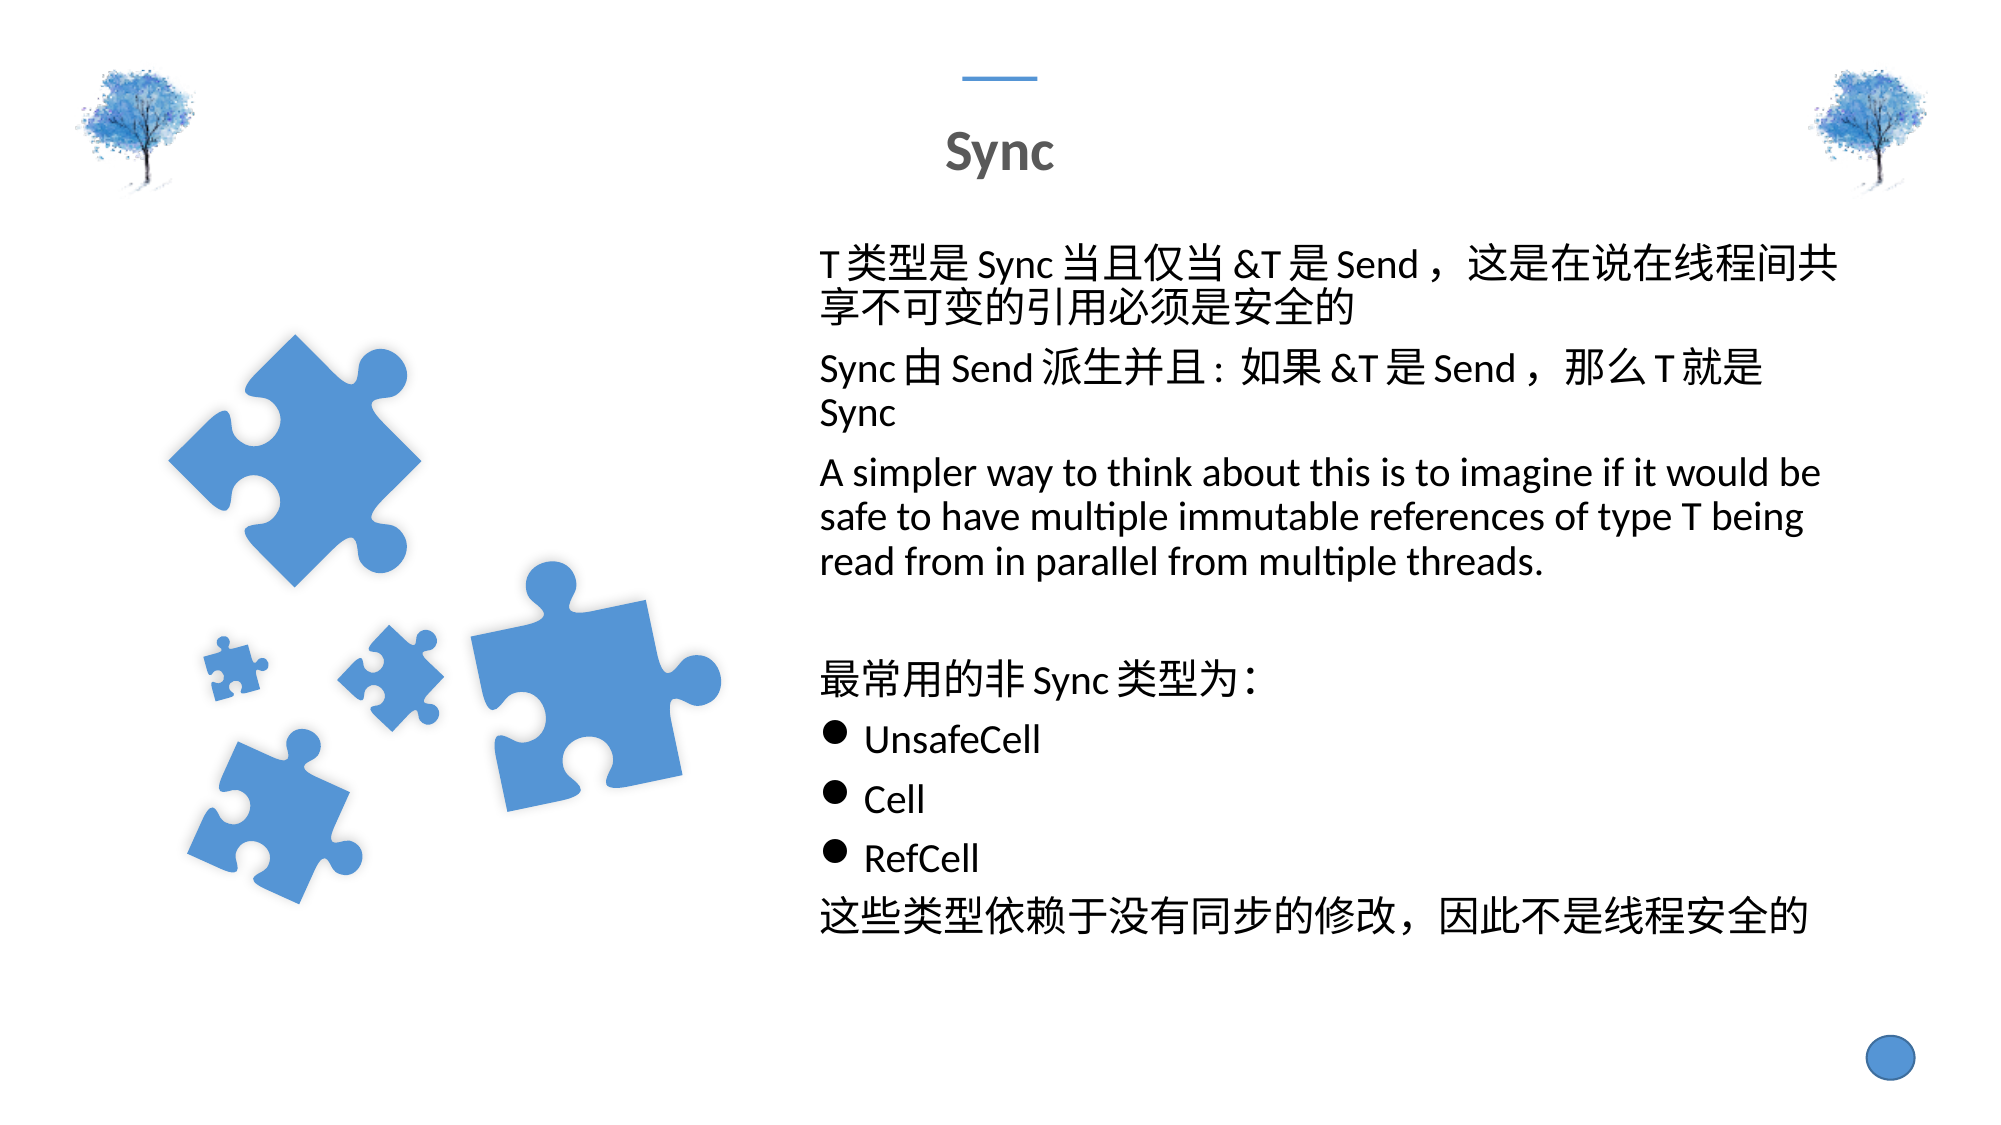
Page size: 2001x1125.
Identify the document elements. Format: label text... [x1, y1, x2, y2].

text_box [168, 334, 422, 588]
text_box Sync [930, 104, 1070, 190]
text_box [203, 636, 269, 702]
text_box [337, 624, 445, 732]
picture [71, 59, 196, 199]
text_box [470, 561, 722, 812]
picture [1804, 59, 1928, 199]
text_box [187, 728, 363, 905]
text_box [961, 76, 1038, 82]
text_box T类型是Sync当且仅当&T是Send，这是在说在线程间共享不可变的引用必须是安全的 Sync由Send派生并且: 如果&T是Send，那么T就是Sync A simpler way to think about this is to imagine if it would be safe to have multiple immutable references of type T being read from in parallel from multiple threads. 最常用的非Sync类型为： UnsafeCell Cell RefCell 这些类型依赖于没有同步的修改，因此不是线程安全的 [804, 234, 1863, 949]
